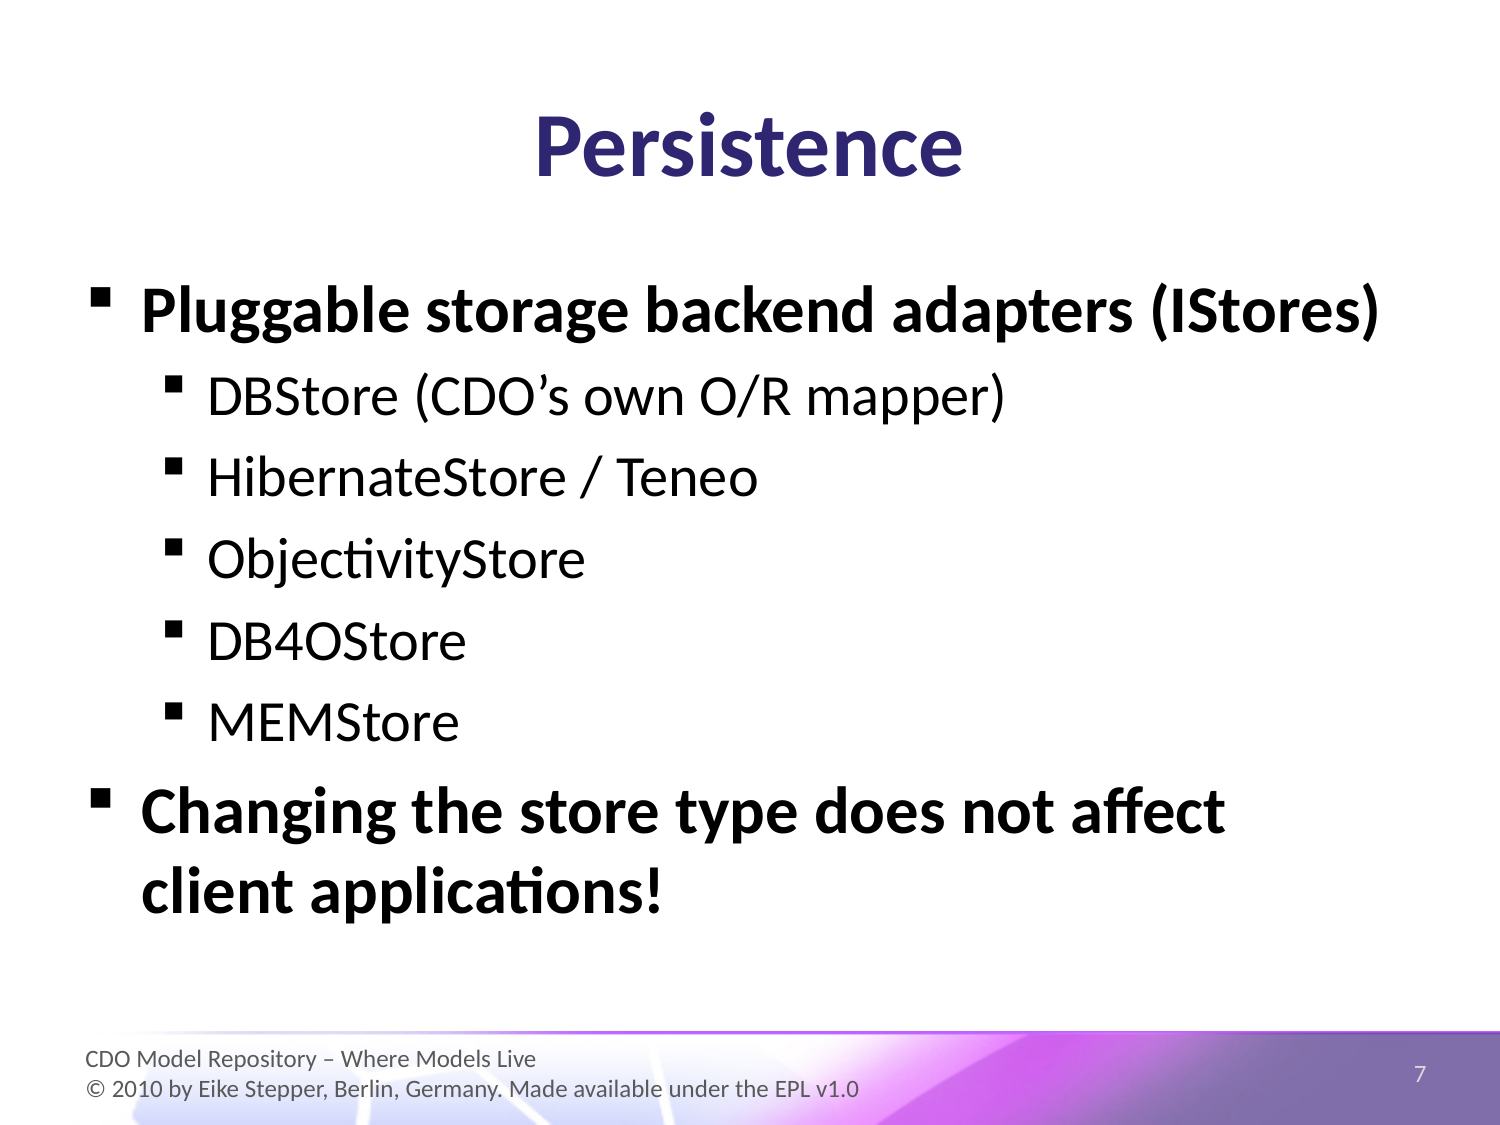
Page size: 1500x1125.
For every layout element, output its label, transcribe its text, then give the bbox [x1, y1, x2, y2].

footer CDO Model Repository – Where Models Live © 2010 by Eike Stepper, Berlin, Germany. Made available under the EPL v1.0 [70, 1042, 1325, 1103]
picture [0, 1031, 1500, 1125]
slide_number 7 [1335, 1042, 1442, 1103]
list Pluggable storage backend adapters (IStores) DBStore (CDO’s own O/R mapper) HibernateStore / Teneo ObjectivityStore DB4OStore MEMStore Changing the store type does not affect client applications! [70, 257, 1430, 1008]
title Persistence [70, 46, 1430, 233]
